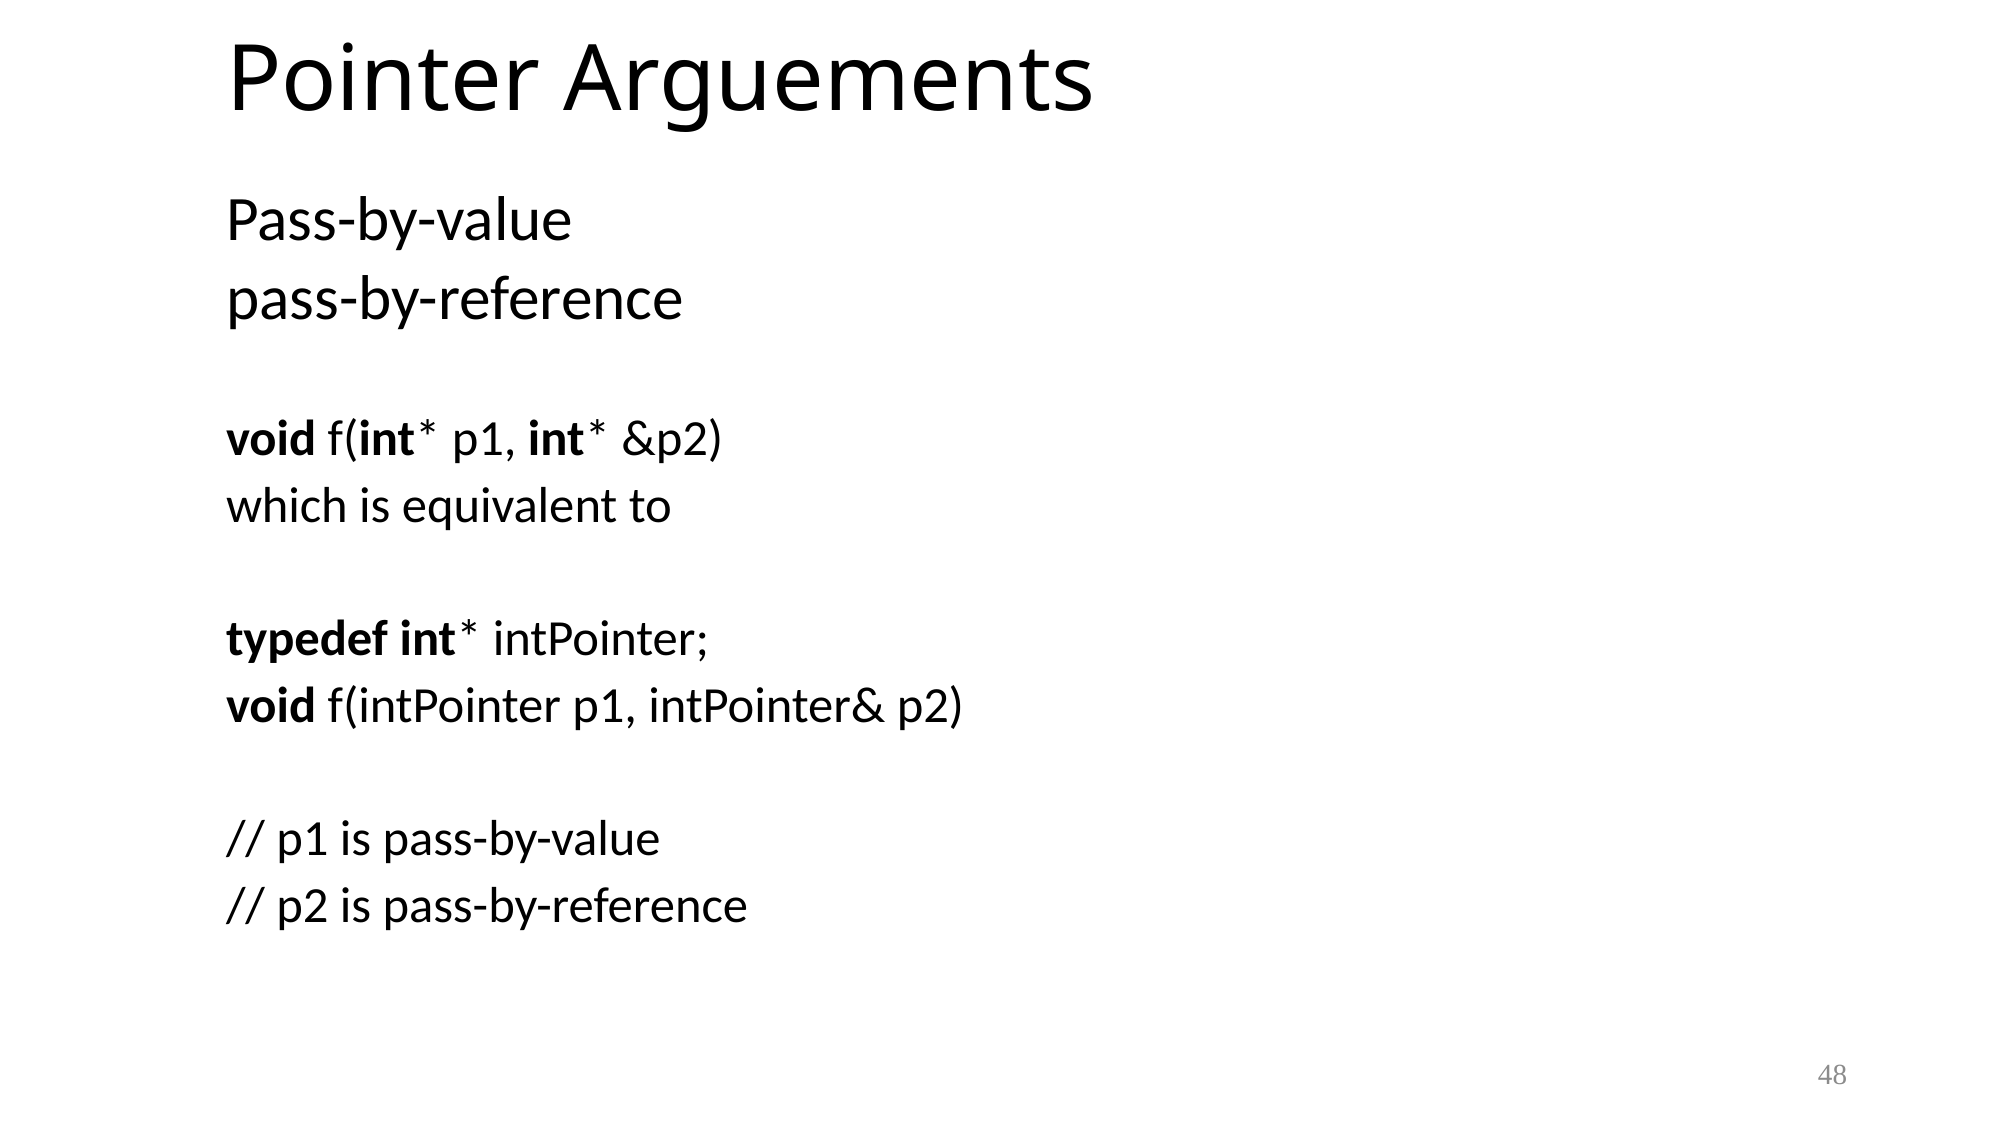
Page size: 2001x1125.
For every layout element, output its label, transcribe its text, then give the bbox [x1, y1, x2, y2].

title Pointer Arguements [211, 17, 1486, 144]
list Pass-by-value pass-by-reference void f(int* p1, int* &p2) which is equivalent to typedef int* intPointer; void f(intPointer p1, intPointer& p2) // p1 is pass-by-value // p2 is pass-by-reference [211, 184, 1757, 941]
slide_number 48 [1412, 1042, 1863, 1103]
